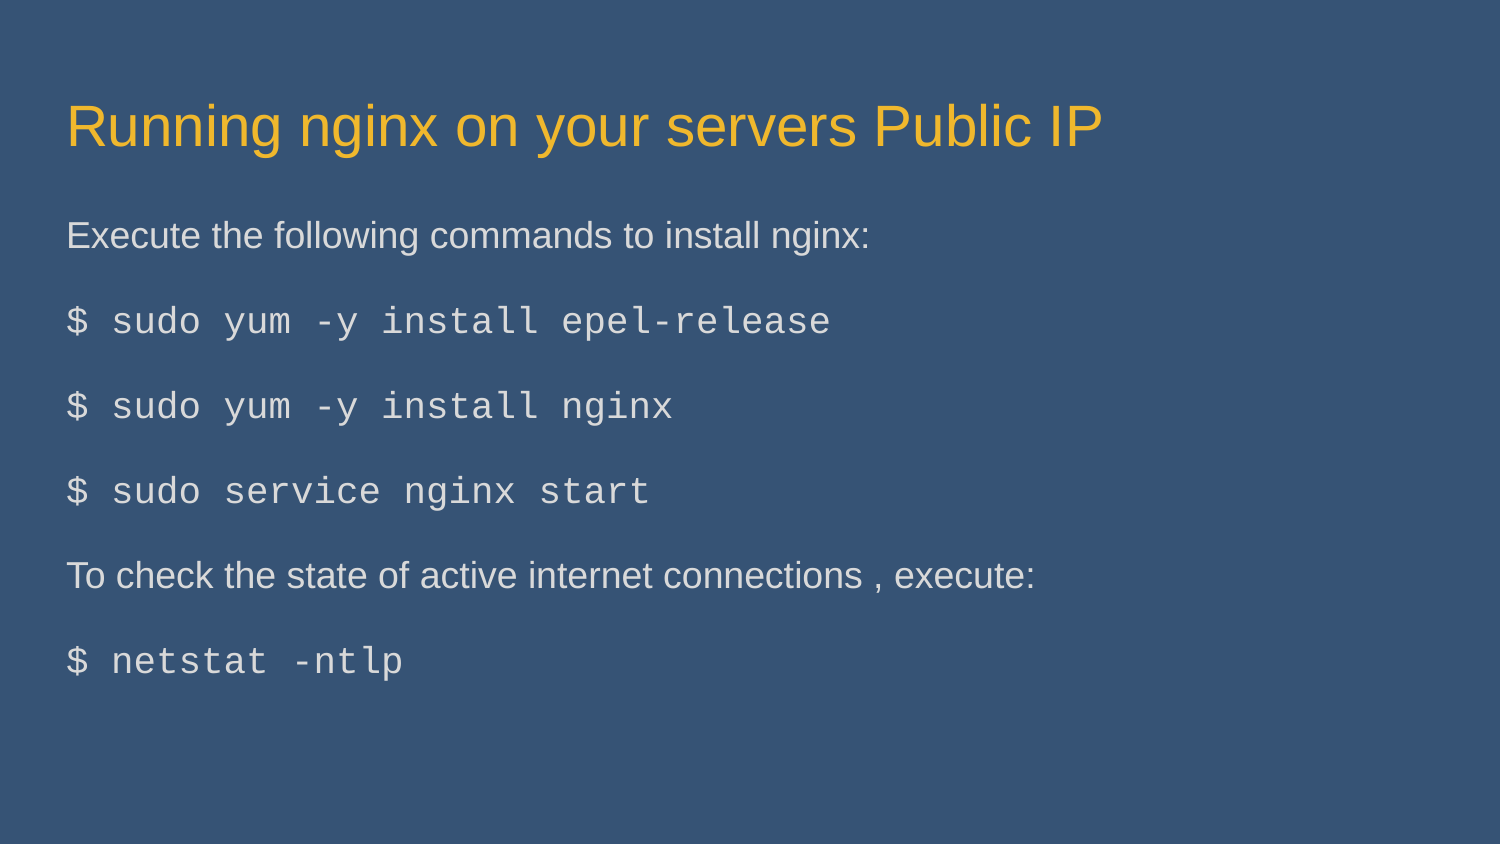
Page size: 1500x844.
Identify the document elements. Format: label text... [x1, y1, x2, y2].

title Running nginx on your servers Public IP [51, 72, 1449, 167]
list Execute the following commands to install nginx: $ sudo yum -y install epel-release $ sudo yum -y install nginx $ sudo service nginx start To check the state of active internet connections , execute: $ netstat -ntlp [51, 189, 1449, 750]
